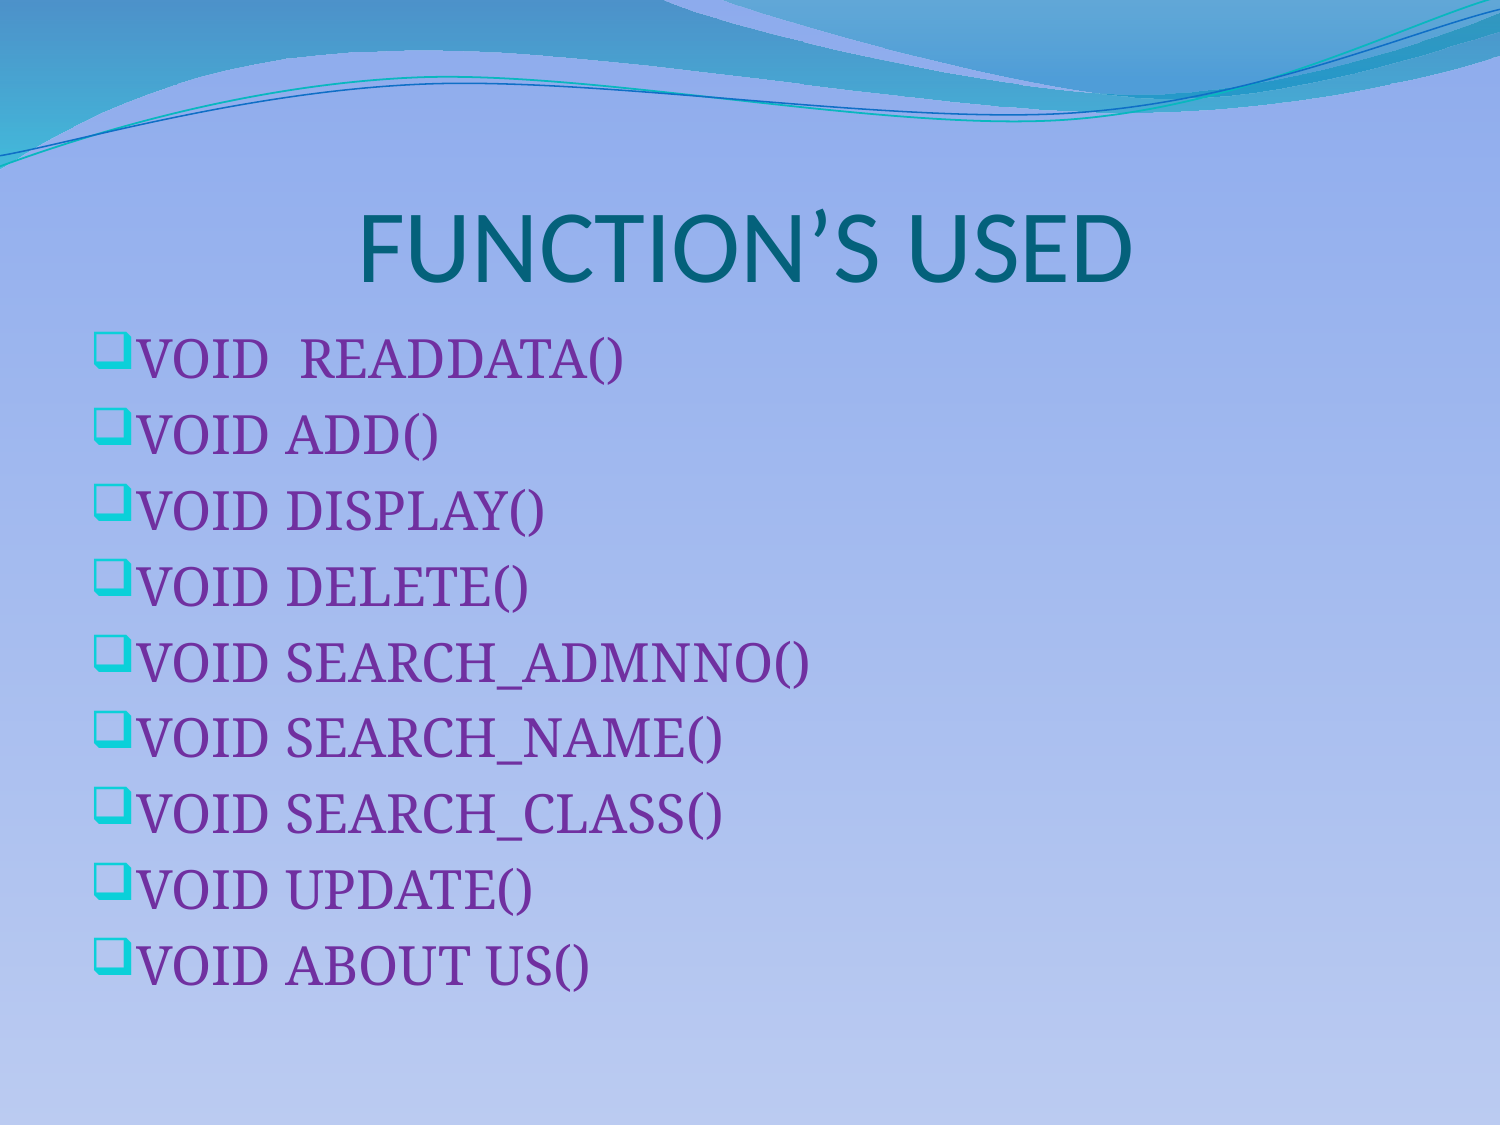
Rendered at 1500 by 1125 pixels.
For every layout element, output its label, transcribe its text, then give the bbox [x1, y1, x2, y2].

list VOID READDATA() VOID ADD() VOID DISPLAY() VOID DELETE() VOID SEARCH_ADMNNO() VOID SEARCH_NAME() VOID SEARCH_CLASS() VOID UPDATE() VOID ABOUT US() [75, 317, 1425, 1038]
title FUNCTION’S USED [75, 115, 1425, 303]
